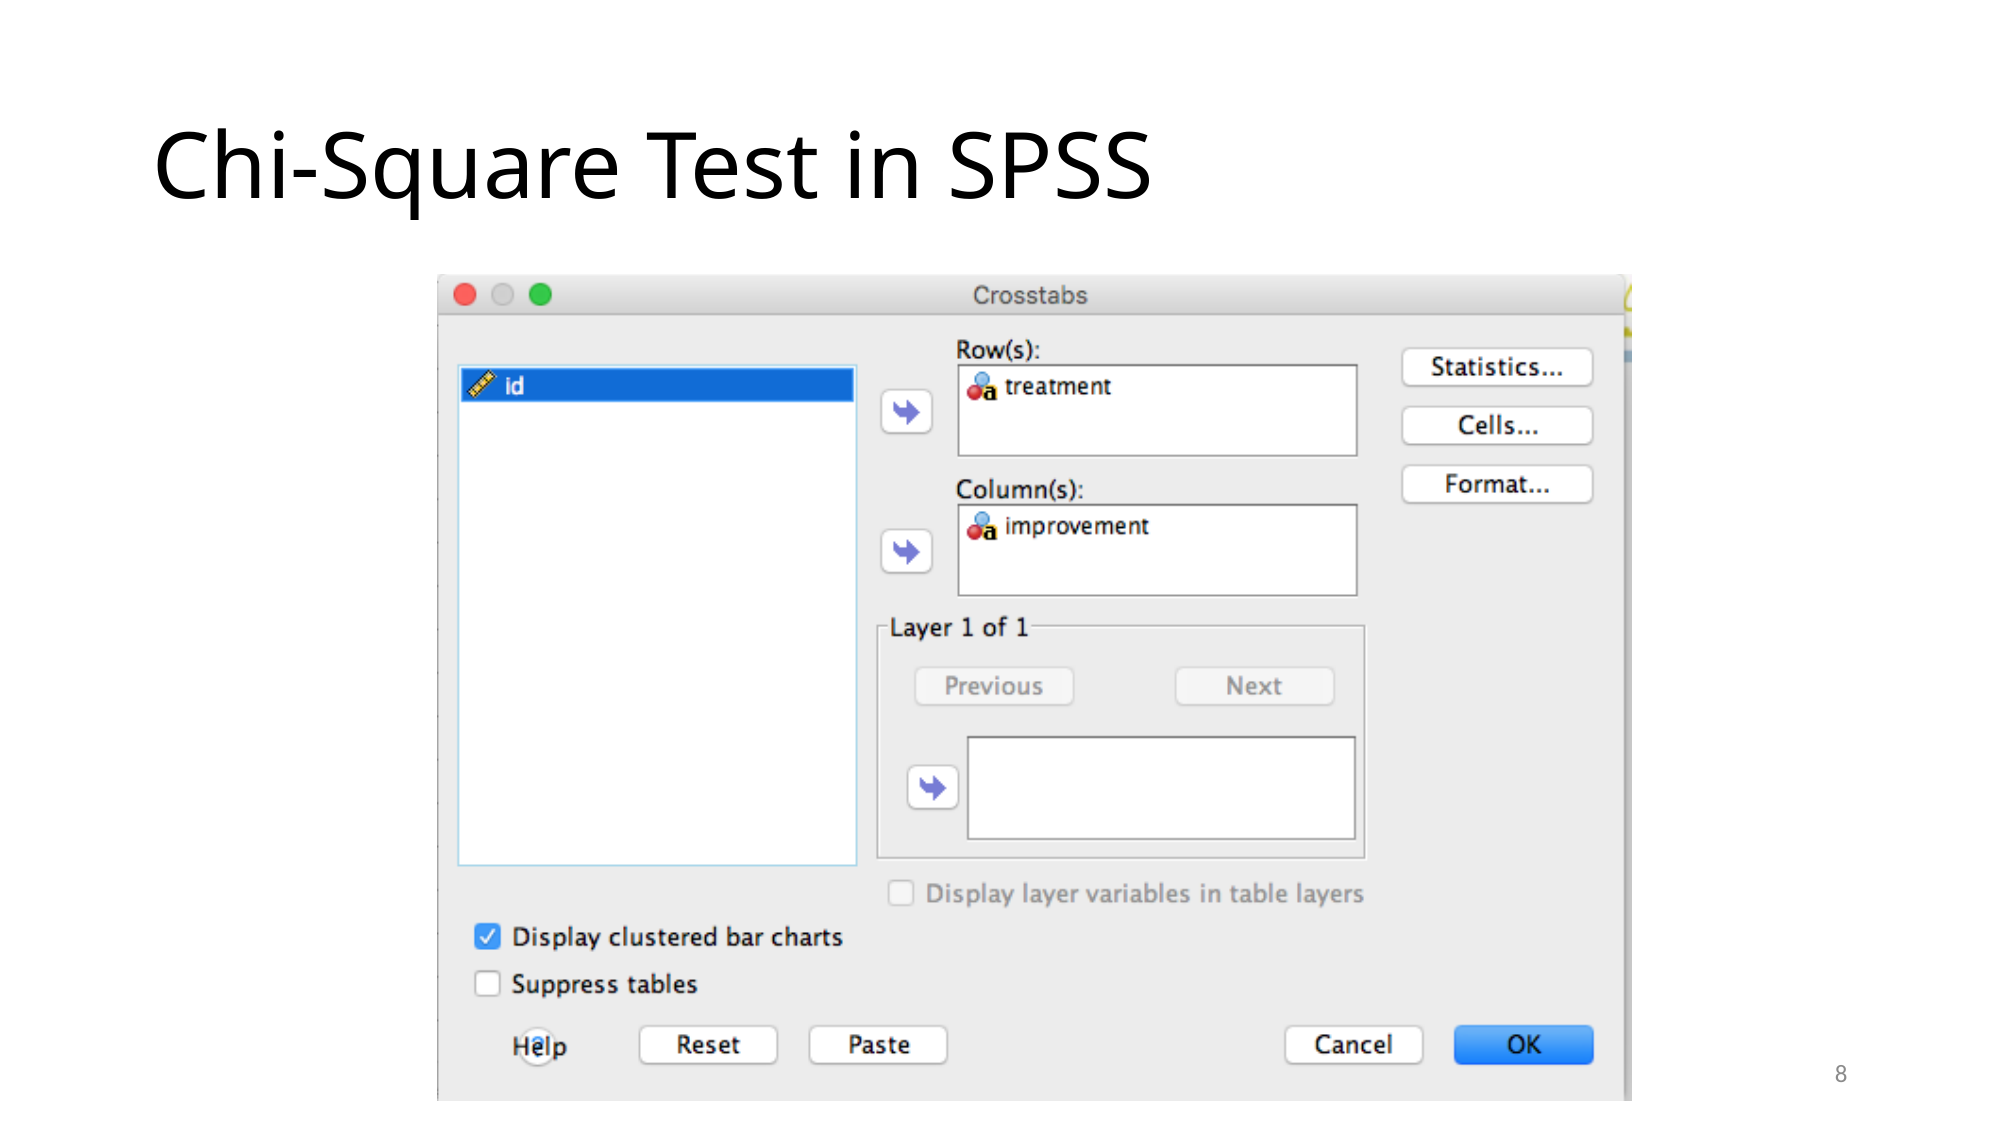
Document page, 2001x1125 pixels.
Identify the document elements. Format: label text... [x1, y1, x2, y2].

slide_number 8 [1412, 1042, 1863, 1103]
title Chi-Square Test in SPSS [137, 59, 1863, 278]
picture [437, 274, 1632, 1101]
